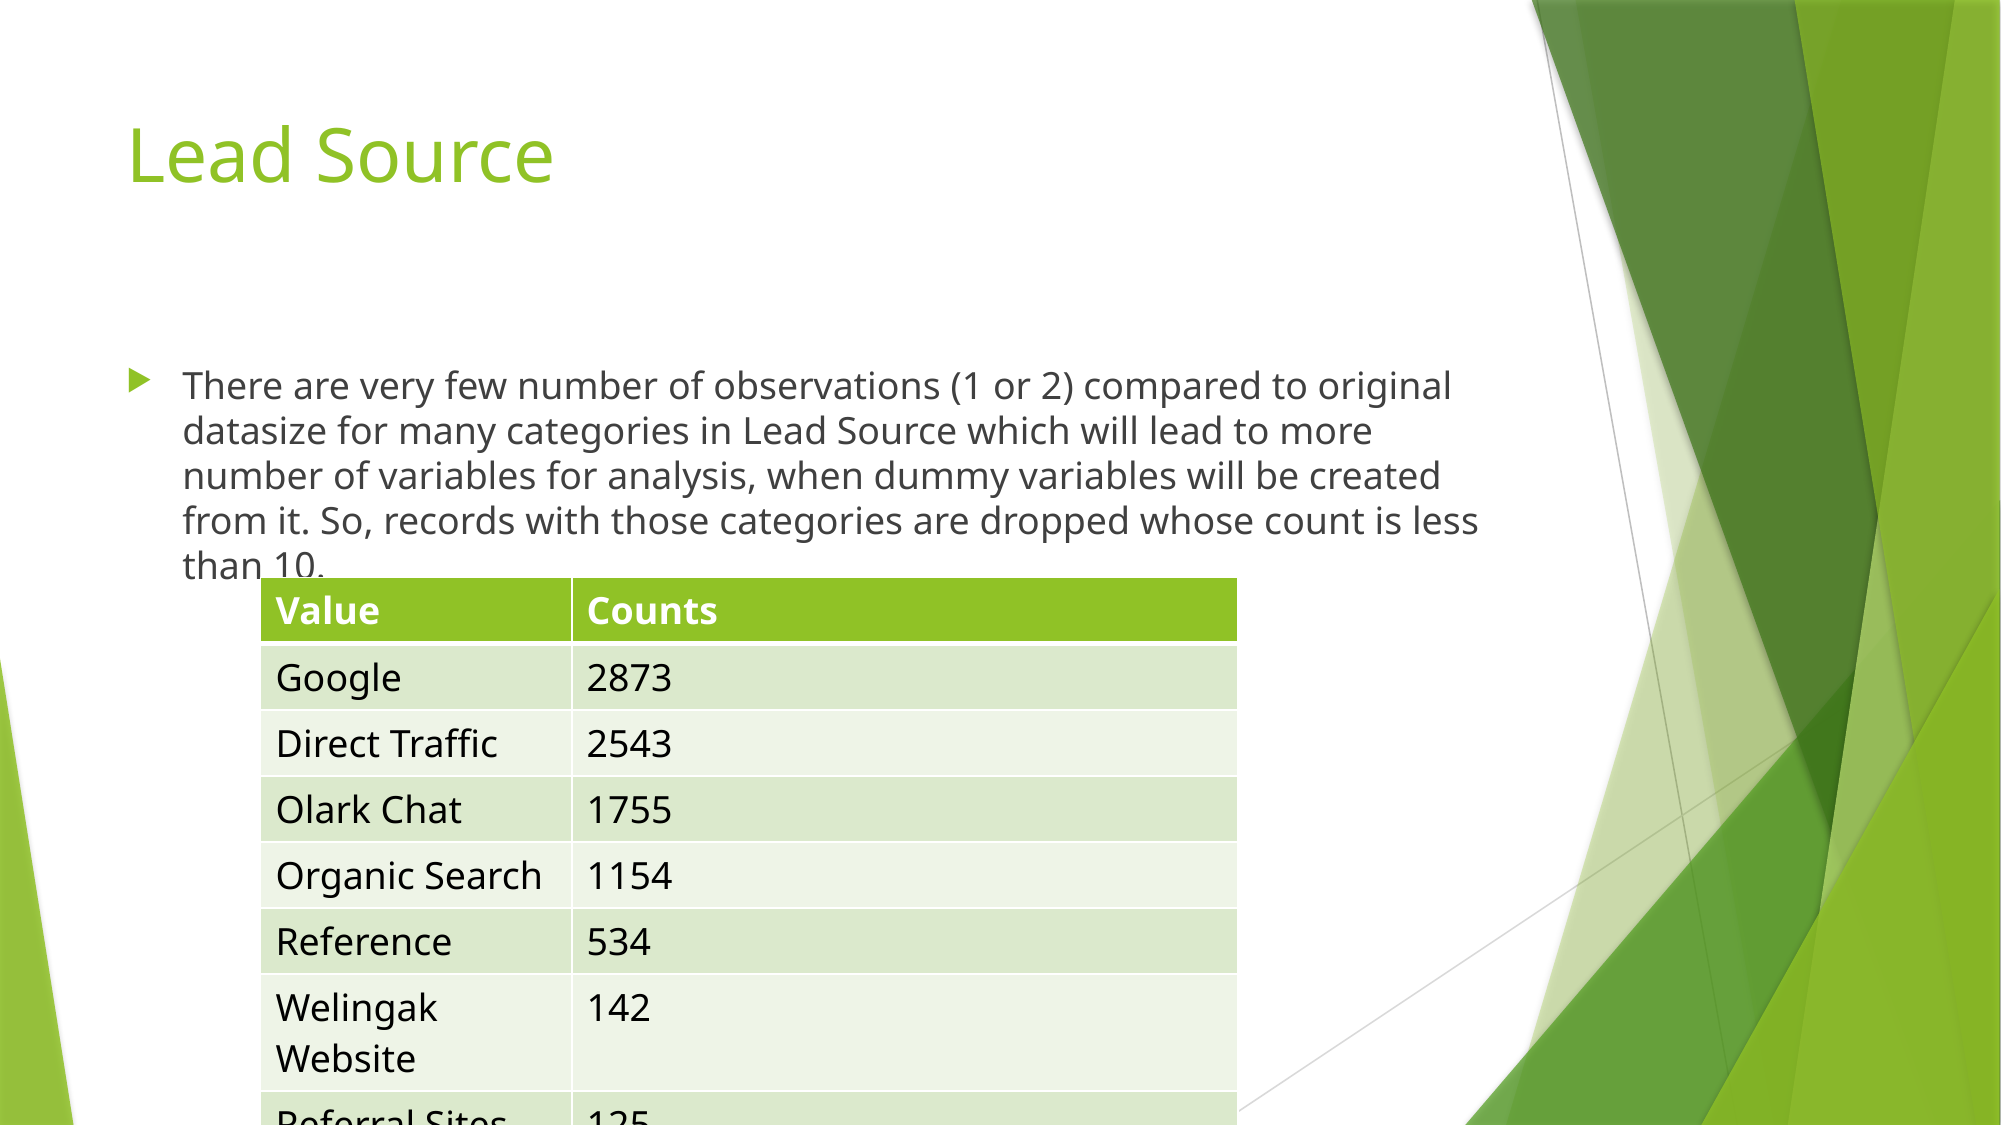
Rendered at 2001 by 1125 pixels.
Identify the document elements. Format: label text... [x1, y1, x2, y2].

table_cell 125 [573, 1092, 1237, 1125]
table_cell Direct Traffic [261, 711, 571, 775]
table_cell Welingak Website [261, 975, 571, 1090]
table_cell 1755 [573, 777, 1237, 841]
table_cell Reference [261, 909, 571, 973]
table_cell Google [261, 646, 571, 709]
table_cell 1154 [573, 843, 1237, 907]
table_cell Organic Search [261, 843, 571, 907]
table_cell Olark Chat [261, 777, 571, 841]
table_cell 142 [573, 975, 1237, 1090]
title Lead Source [111, 99, 1522, 317]
table_header Value [261, 578, 571, 641]
table_cell 2543 [573, 711, 1237, 775]
table_cell Referral Sites [261, 1092, 571, 1125]
table_cell 534 [573, 909, 1237, 973]
list There are very few number of observations (1 or 2) compared to original datasize for many categories in Lead Source which will lead to more number of variables for analysis, when dummy variables will be created from it. So, records with those categories are dropped whose count is less than 10. [111, 354, 1522, 992]
table_cell 2873 [573, 646, 1237, 709]
table_header Counts [573, 578, 1237, 641]
